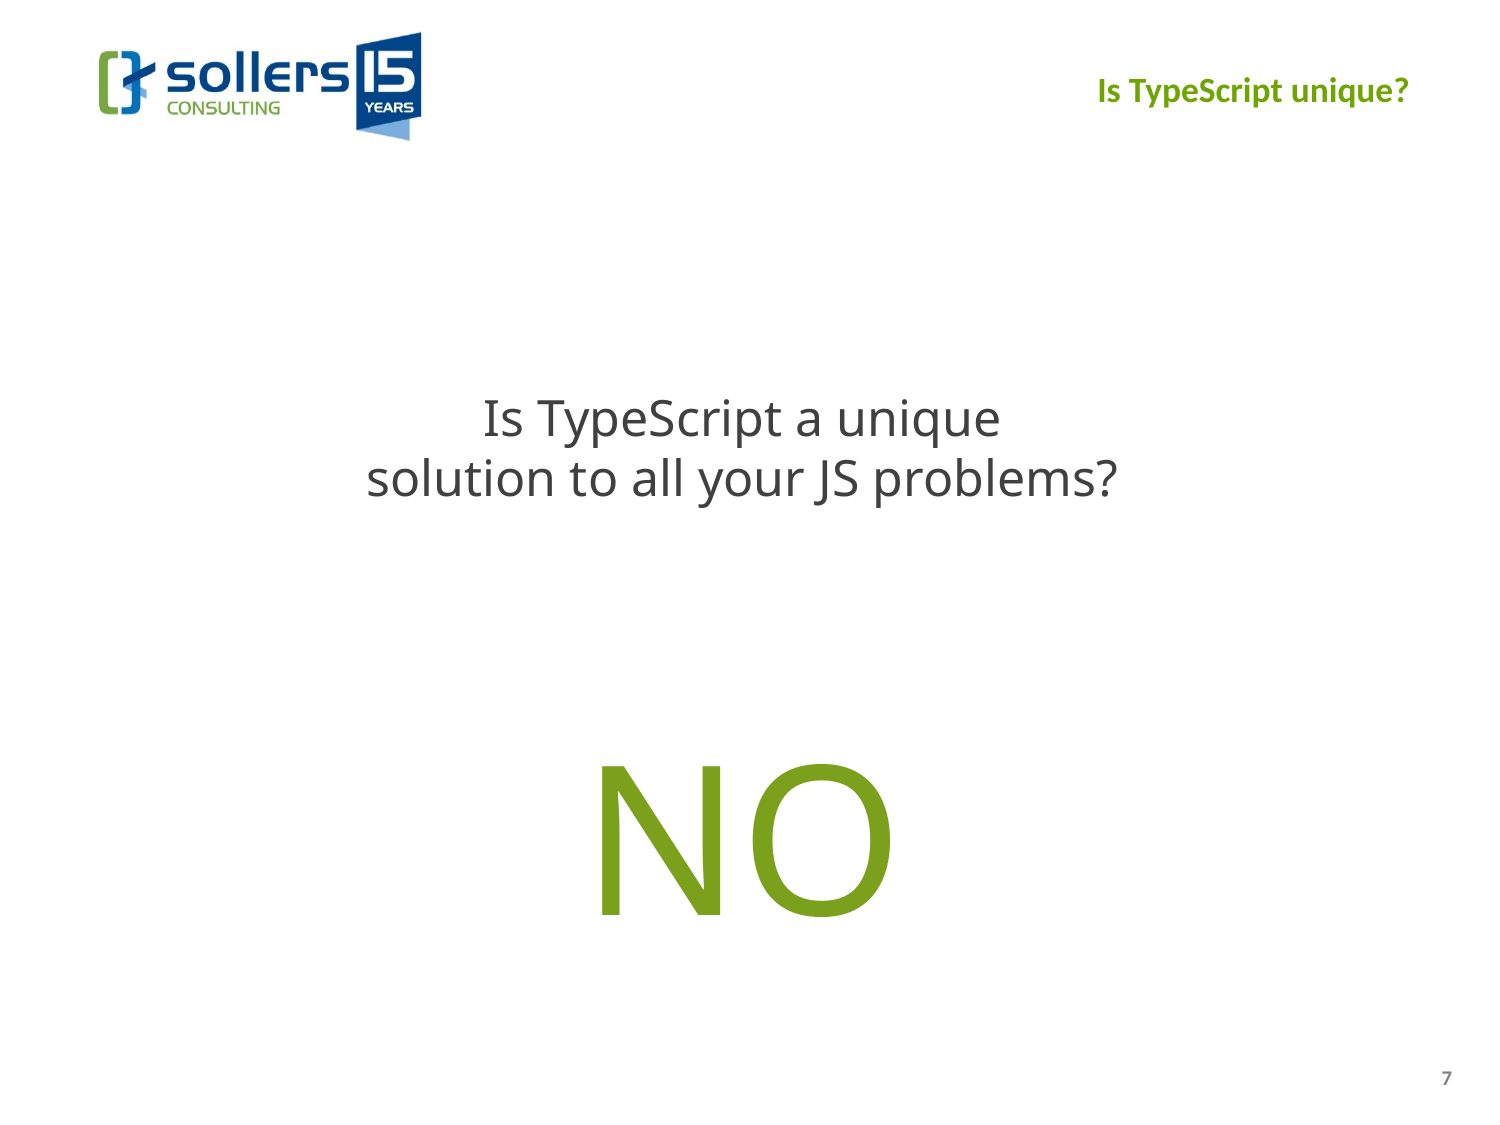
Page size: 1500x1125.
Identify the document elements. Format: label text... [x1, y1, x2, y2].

title Is TypeScript unique? [358, 31, 1425, 145]
text_box NO [266, 699, 1220, 964]
text_box Is TypeScript a unique solution to all your JS problems? [266, 379, 1220, 514]
picture [90, 26, 425, 145]
